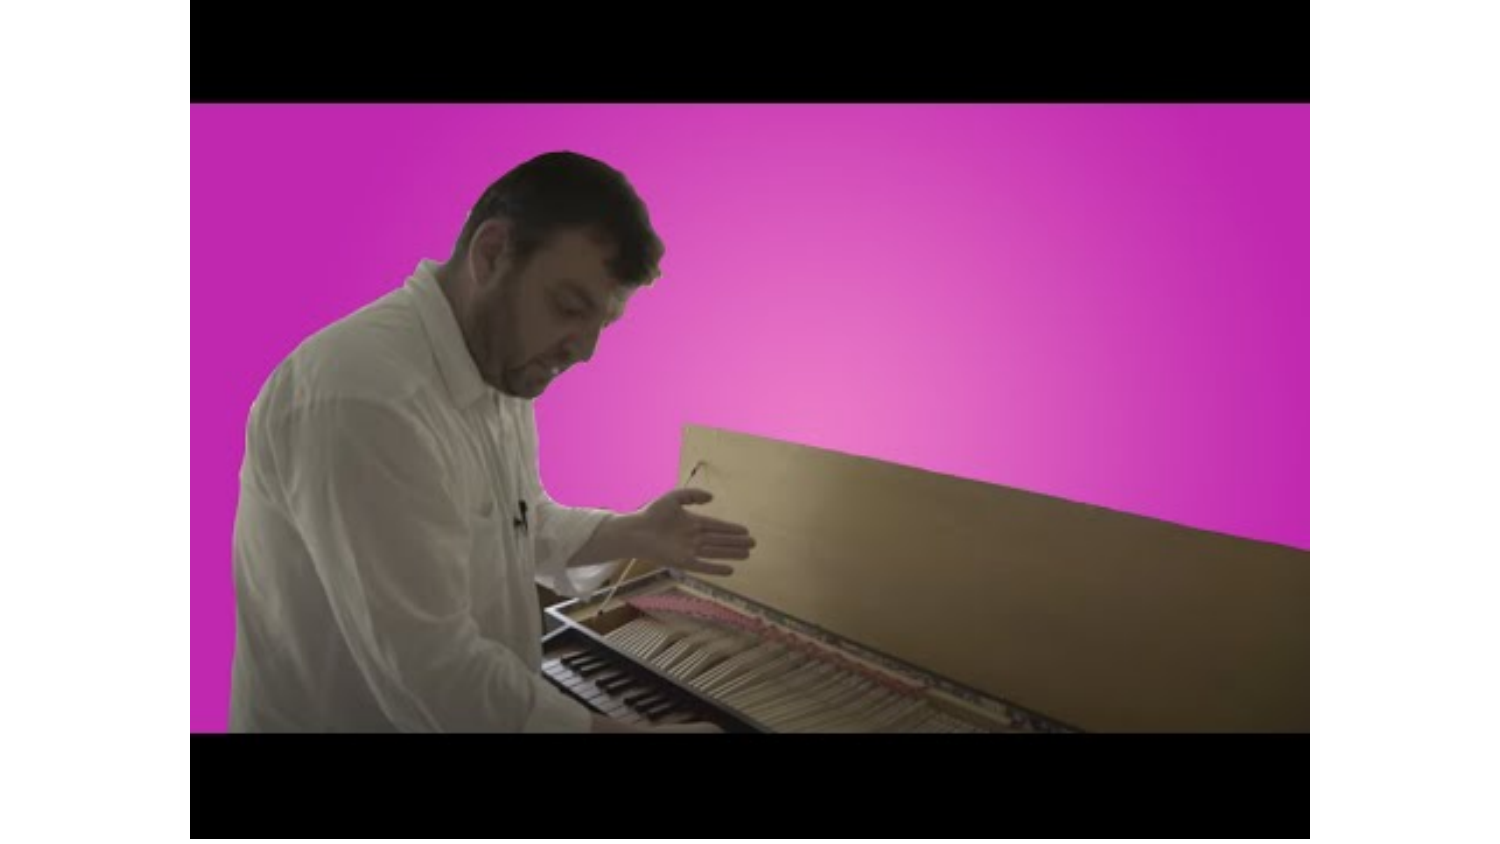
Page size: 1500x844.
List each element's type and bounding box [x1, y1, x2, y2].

picture [190, 0, 1310, 840]
